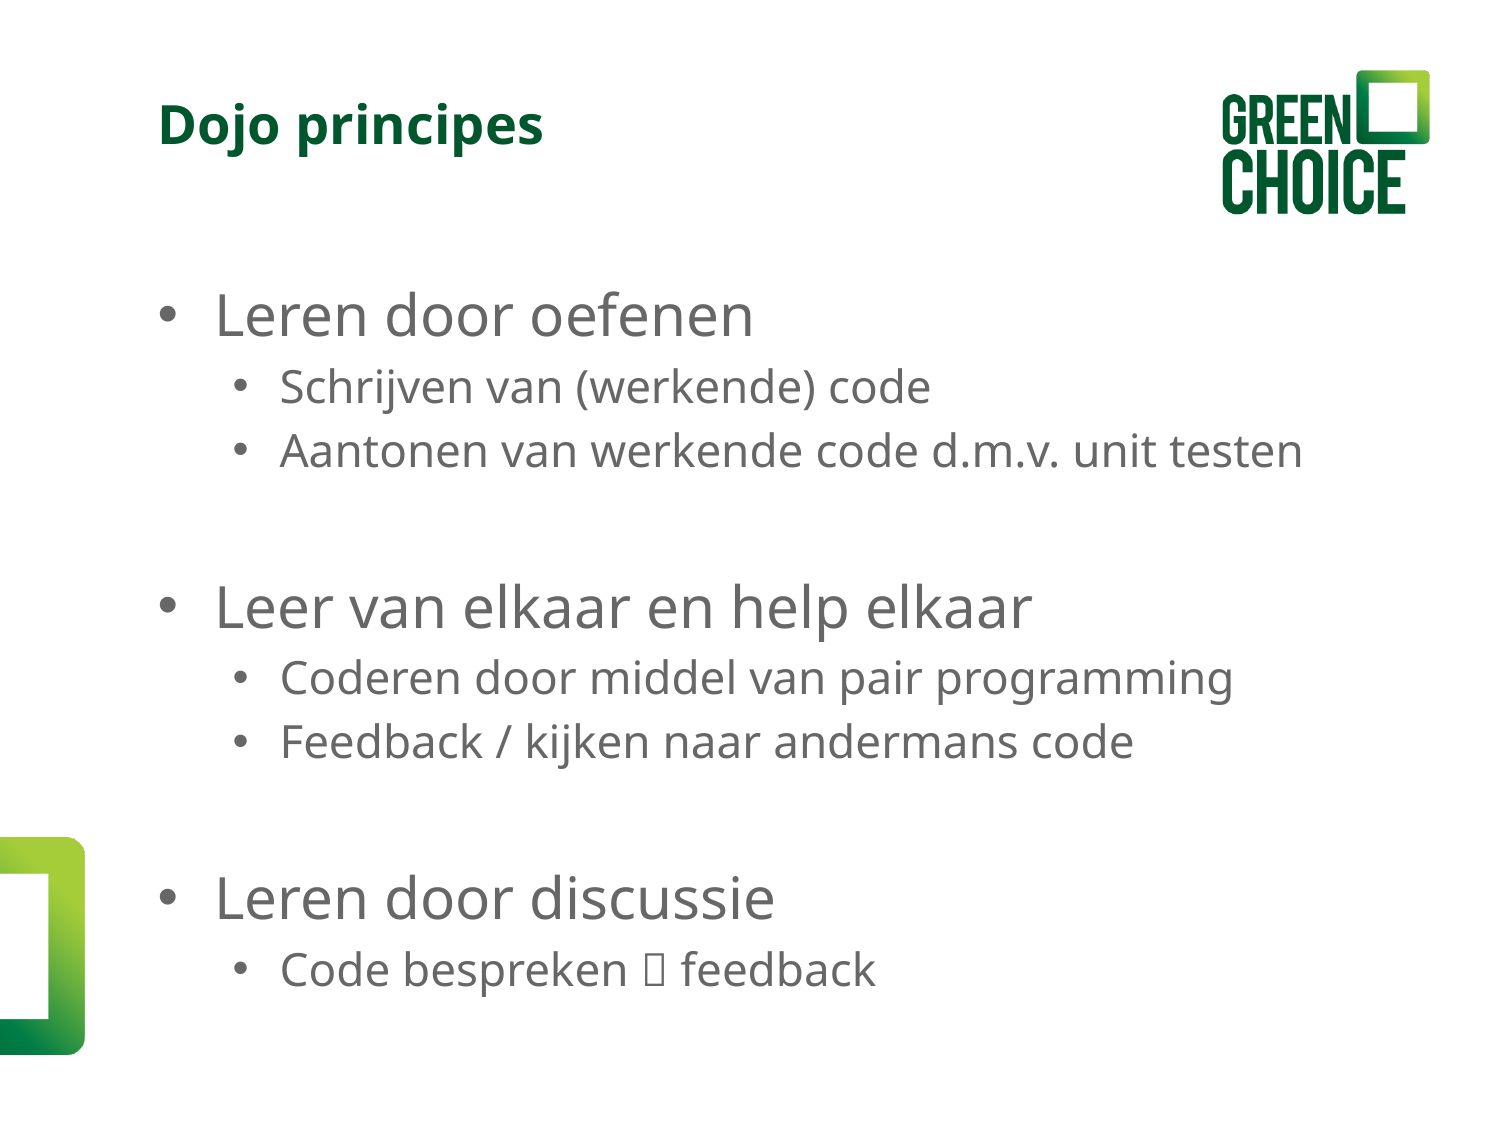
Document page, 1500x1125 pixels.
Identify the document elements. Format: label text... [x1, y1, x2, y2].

picture [0, 837, 85, 1055]
picture [1207, 0, 1500, 228]
list Leren door oefenen Schrijven van (werkende) code Aantonen van werkende code d.m.v. unit testen Leer van elkaar en help elkaar Coderen door middel van pair programming Feedback / kijken naar andermans code Leren door discussie Code bespreken  feedback [157, 278, 1447, 1047]
list Dojo principes [157, 90, 1227, 160]
